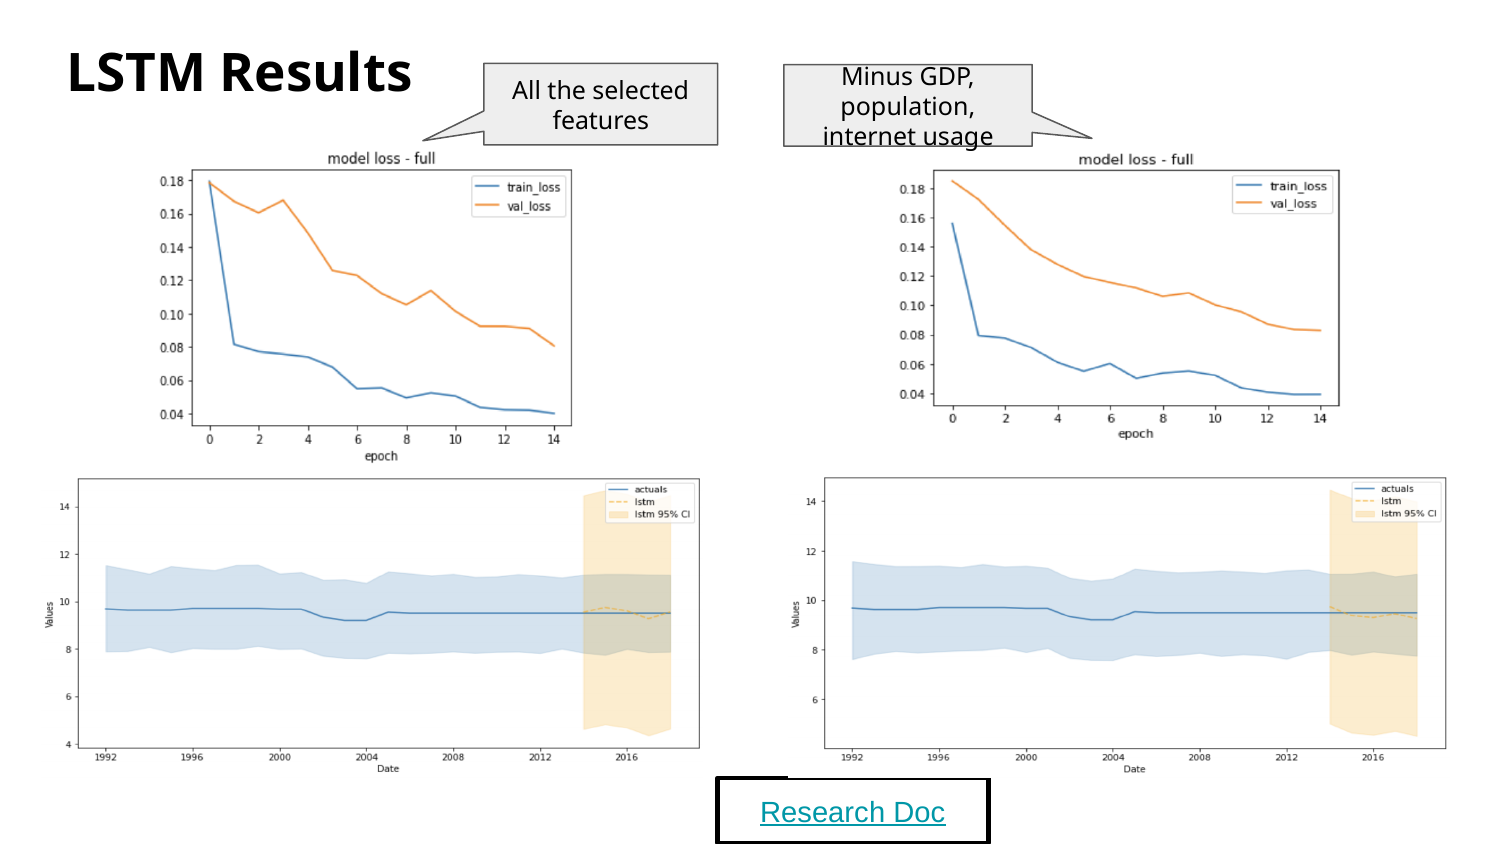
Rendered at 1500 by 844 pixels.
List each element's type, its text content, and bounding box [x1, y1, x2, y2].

text_box Minus GDP, population, internet usage [783, 64, 1092, 147]
text_box Research Doc [717, 778, 989, 843]
picture [150, 144, 578, 468]
text_box All the selected features [422, 63, 718, 145]
title LSTM Results [51, 23, 1449, 118]
picture [788, 474, 1450, 779]
picture [41, 474, 703, 779]
picture [892, 149, 1345, 444]
